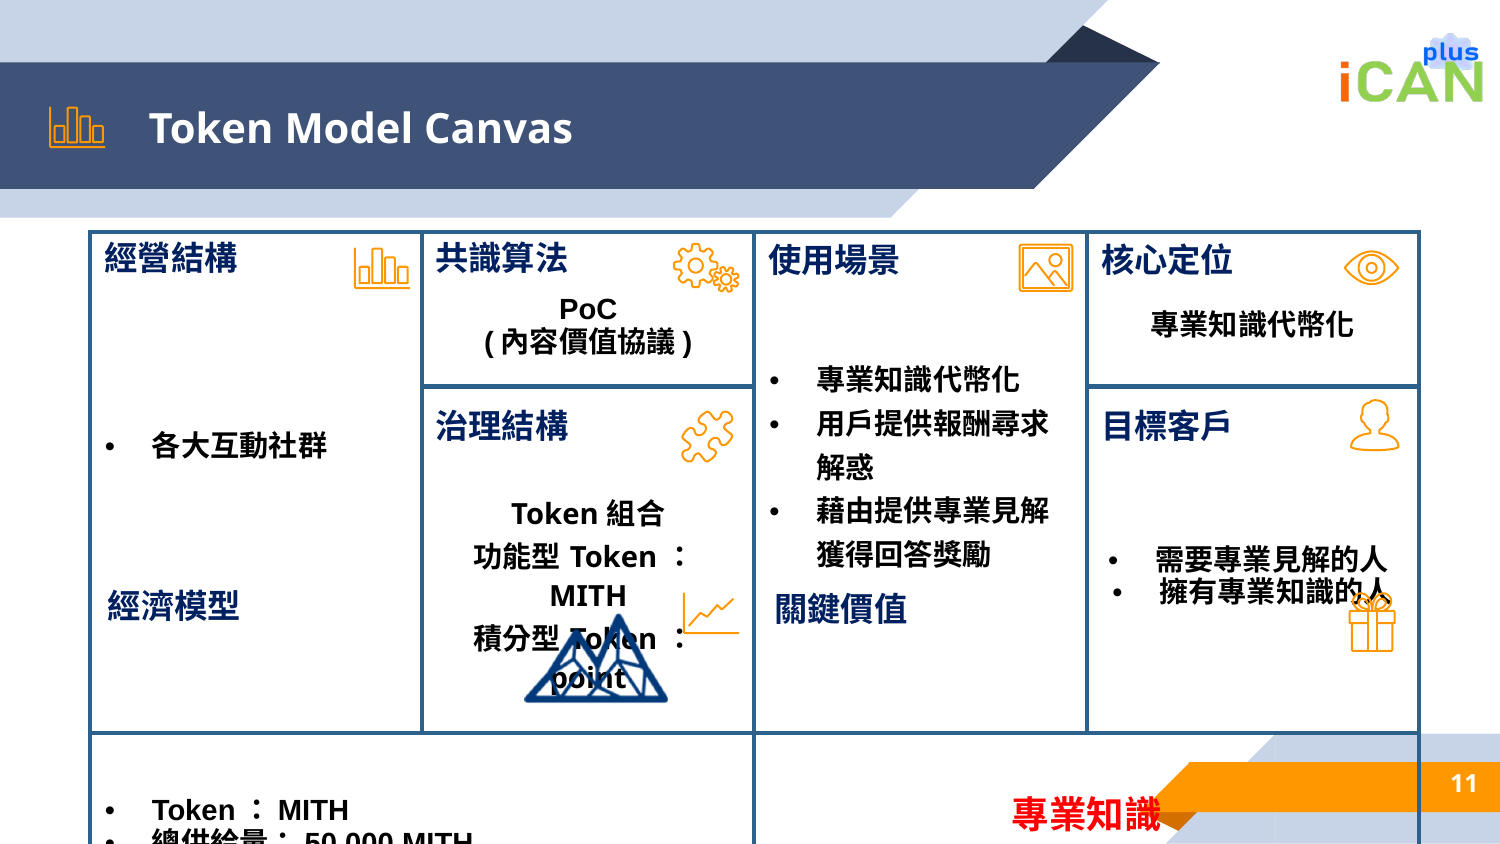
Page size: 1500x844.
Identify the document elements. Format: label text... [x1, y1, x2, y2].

text_box 治理結構 [420, 397, 657, 453]
table_cell Token：MITH 總供給量：50,000 MITH [92, 735, 752, 844]
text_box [49, 107, 105, 148]
title Token Model Canvas [133, 64, 997, 190]
table_header PoC (內容價值協議) [424, 234, 752, 384]
text_box 經營結構 [89, 230, 327, 285]
table_cell Token組合 功能型Token：MITH 積分型Token：point [424, 389, 752, 731]
table_header 專業知識代幣化 [1089, 234, 1417, 384]
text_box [354, 248, 410, 289]
table_cell 需要專業見解的人 擁有專業知識的人 [1089, 389, 1417, 731]
picture [523, 580, 668, 735]
text_box 目標客戶 [1086, 397, 1323, 453]
slide_number 11 [1249, 758, 1494, 811]
table_header 各大互動社群 [92, 234, 420, 731]
text_box 共識算法 [420, 230, 657, 285]
text_box 關鍵價值 [759, 581, 997, 636]
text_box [683, 593, 739, 634]
table_cell 專業知識 [756, 735, 1417, 844]
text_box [1344, 251, 1399, 285]
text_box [1019, 244, 1073, 292]
text_box 經濟模型 [93, 577, 330, 633]
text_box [673, 243, 739, 292]
text_box 使用場景 [753, 231, 990, 287]
picture [1324, 26, 1500, 112]
text_box 核心定位 [1086, 231, 1323, 287]
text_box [1349, 593, 1395, 652]
table_header 專業知識代幣化 用戶提供報酬尋求解惑 藉由提供專業見解獲得回答獎勵 [756, 234, 1085, 731]
